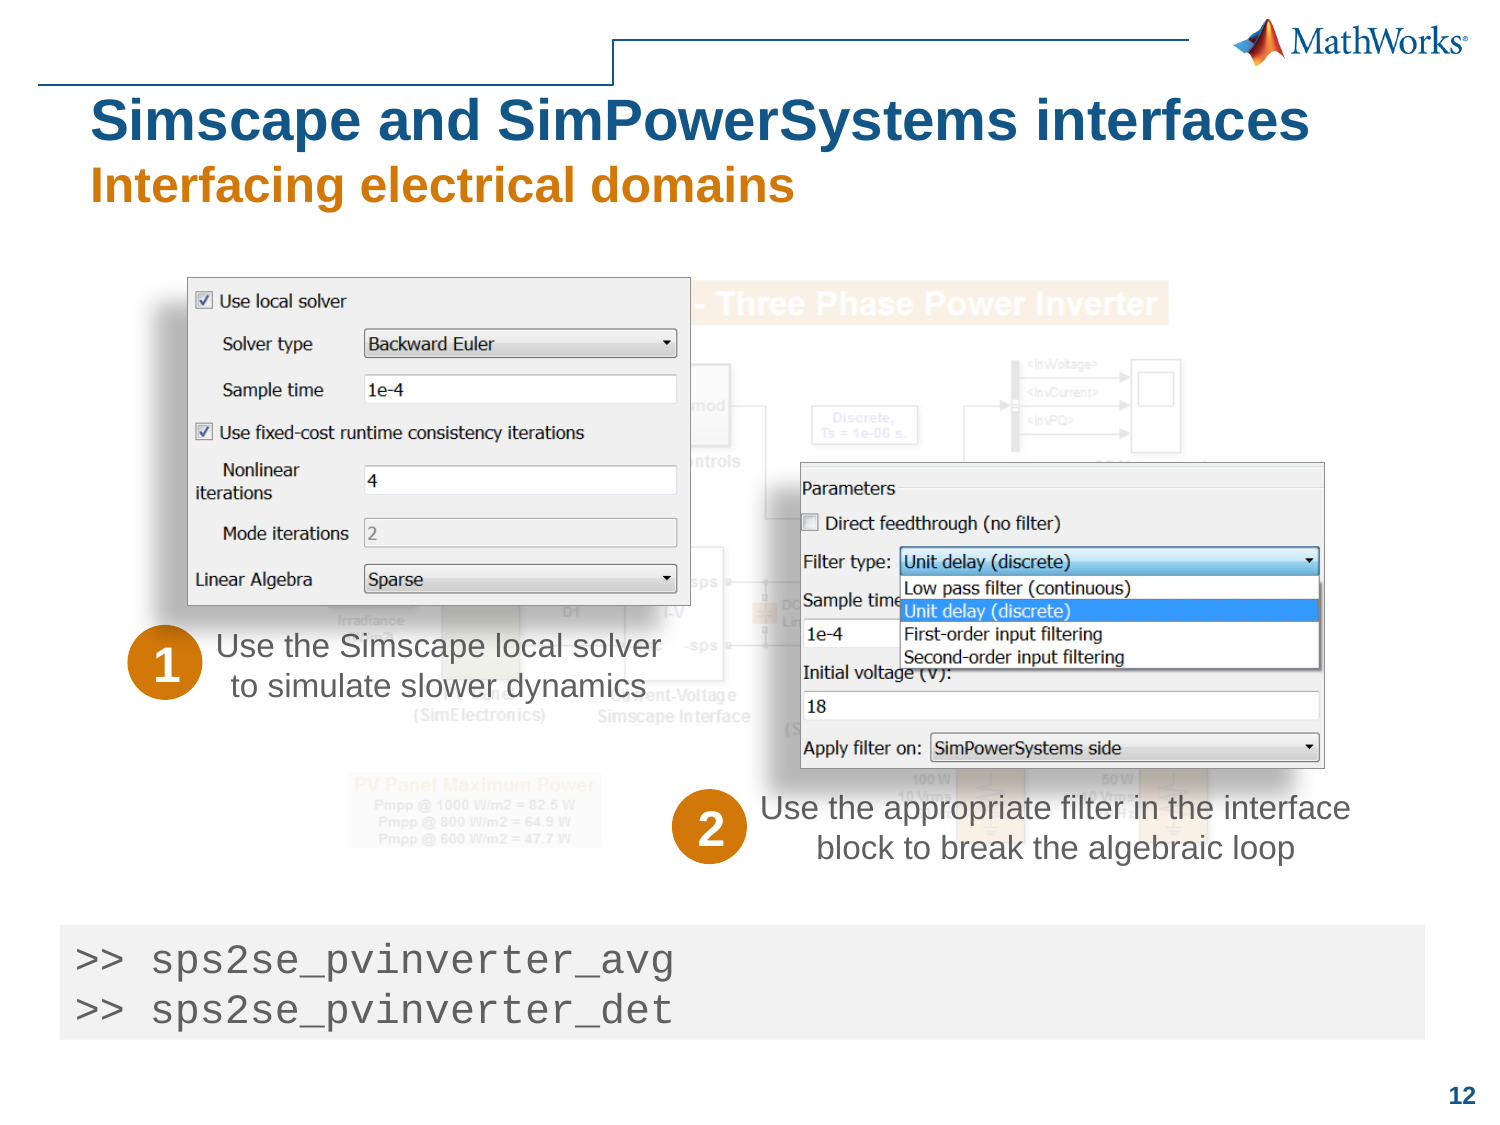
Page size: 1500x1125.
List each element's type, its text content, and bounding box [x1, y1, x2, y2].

picture [799, 462, 1326, 769]
text_box >> sps2se_pvinverter_avg >> sps2se_pvinverter_det [59, 924, 1425, 1040]
title Simscape and SimPowerSystems interfaces Interfacing electrical domains [75, 75, 1400, 238]
text_box 1 [125, 629, 205, 703]
picture [1226, 7, 1483, 78]
picture [187, 277, 691, 606]
text_box Use the Simscape local solver to simulate slower dynamics [187, 645, 282, 712]
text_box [287, 249, 1251, 901]
text_box Use the appropriate filter in the interface block to break the algebraic loop [1254, 778, 1375, 874]
